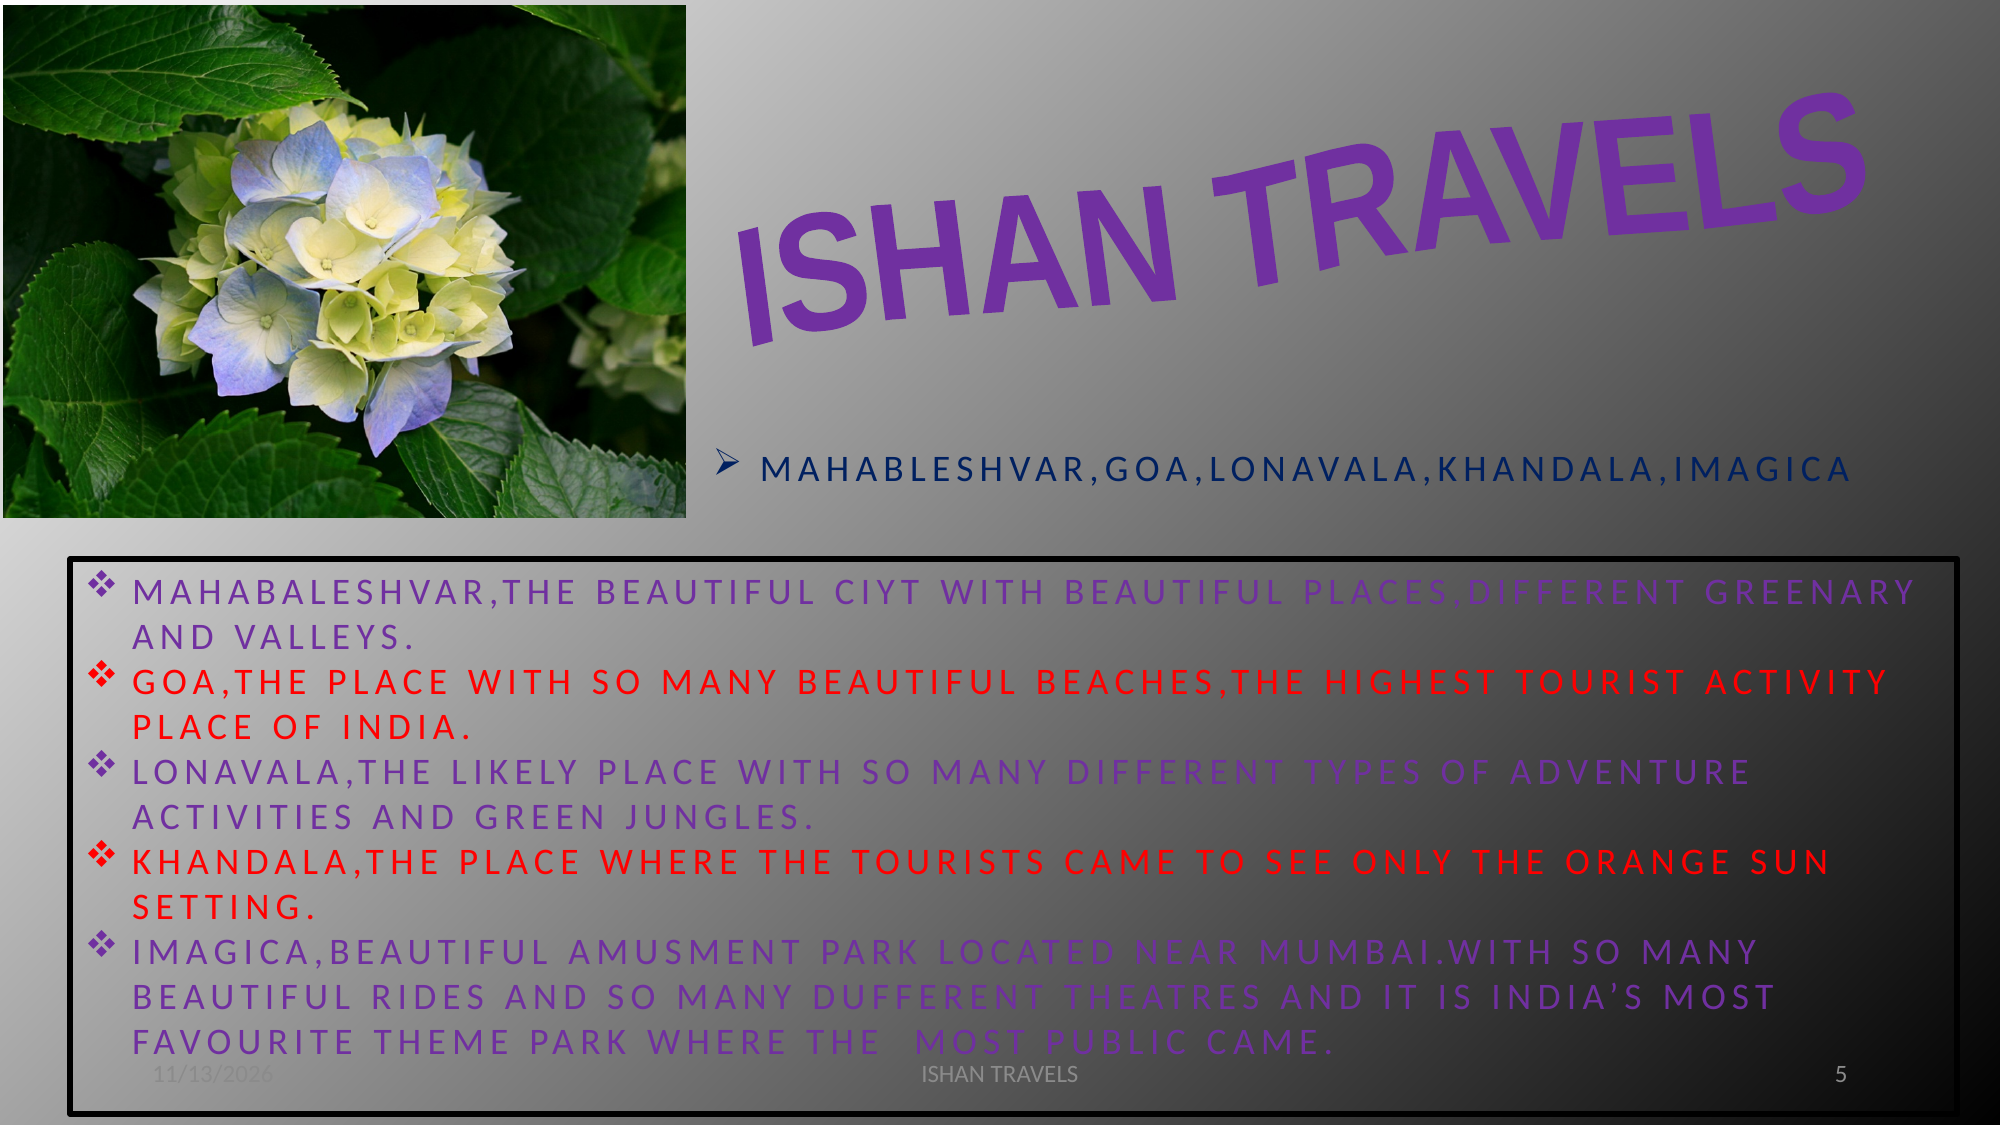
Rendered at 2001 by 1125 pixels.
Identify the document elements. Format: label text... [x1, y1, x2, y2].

text_box MAHABALESHVAR,THE BEAUTIFUL CIYT WITH BEAUTIFUL PLACES,DIFFERENT GREENARY AND VALLEYS. GOA,THE PLACE WITH SO MANY BEAUTIFUL BEACHES,THE HIGHEST TOURIST ACTIVITY PLACE OF INDIA. LONAVALA,THE LIKELY PLACE WITH SO MANY DIFFERENT TYPES OF ADVENTURE ACTIVITIES AND GREEN JUNGLES. KHANDALA,THE PLACE WHERE THE TOURISTS CAME TO SEE ONLY THE ORANGE SUN SETTING. IMAGICA,BEAUTIFUL AMUSMENT PARK LOCATED NEAR MUMBAI.WITH SO MANY BEAUTIFUL RIDES AND SO MANY DUFFERENT THEATRES AND IT IS INDIA’S MOST FAVOURITE THEME PARK WHERE THE MOST PUBLIC CAME. [70, 559, 1958, 1114]
picture [3, 5, 686, 518]
text_box MAHABLESHVAR,GOA,LONAVALA,KHANDALA,IMAGICA [698, 436, 2000, 497]
